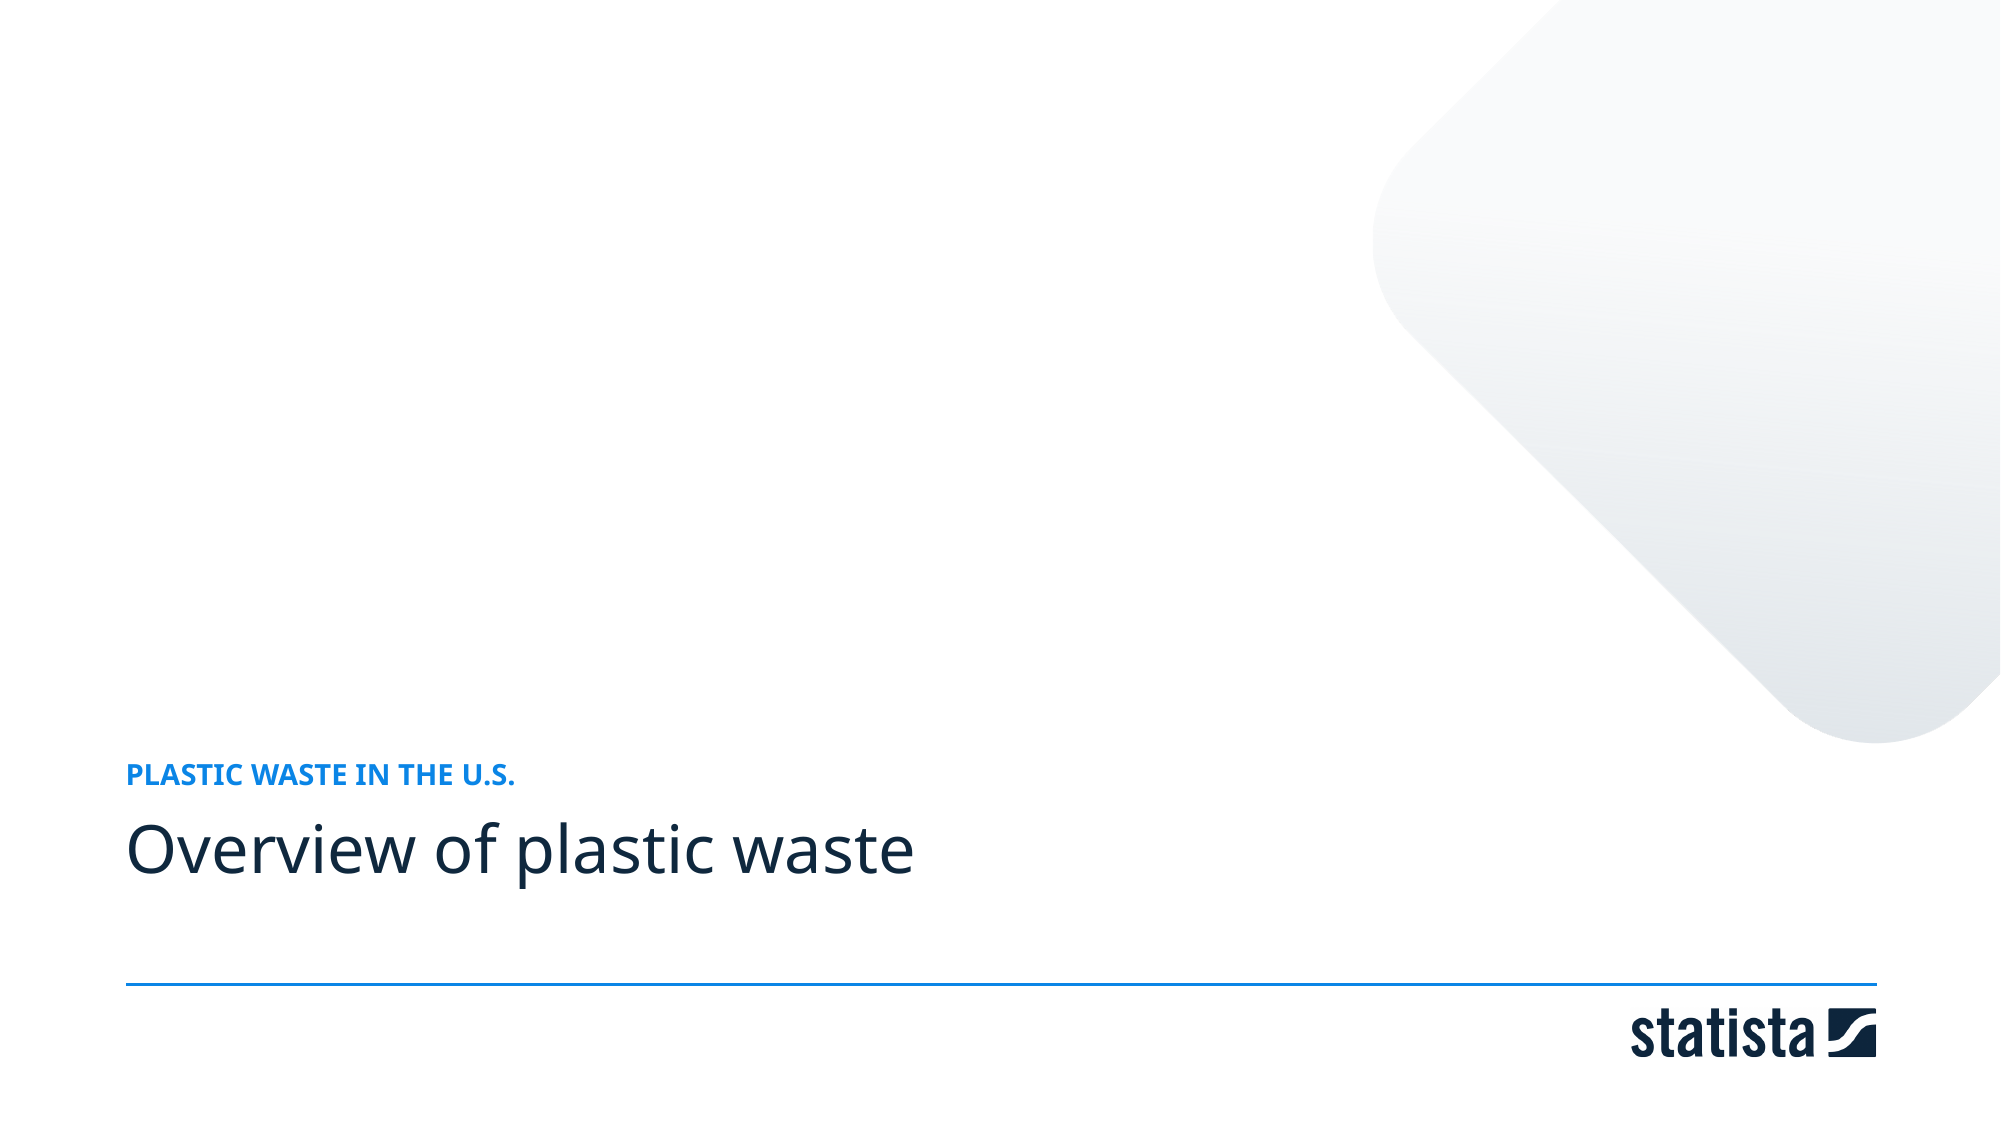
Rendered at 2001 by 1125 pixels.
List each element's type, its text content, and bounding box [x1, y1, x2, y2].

text_box [1628, 1005, 1879, 1060]
text_box Overview of plastic waste [109, 797, 1887, 979]
text_box [123, 980, 1881, 989]
text_box [1371, 0, 2000, 745]
text_box PLASTIC WASTE IN THE U.S. [109, 747, 636, 802]
